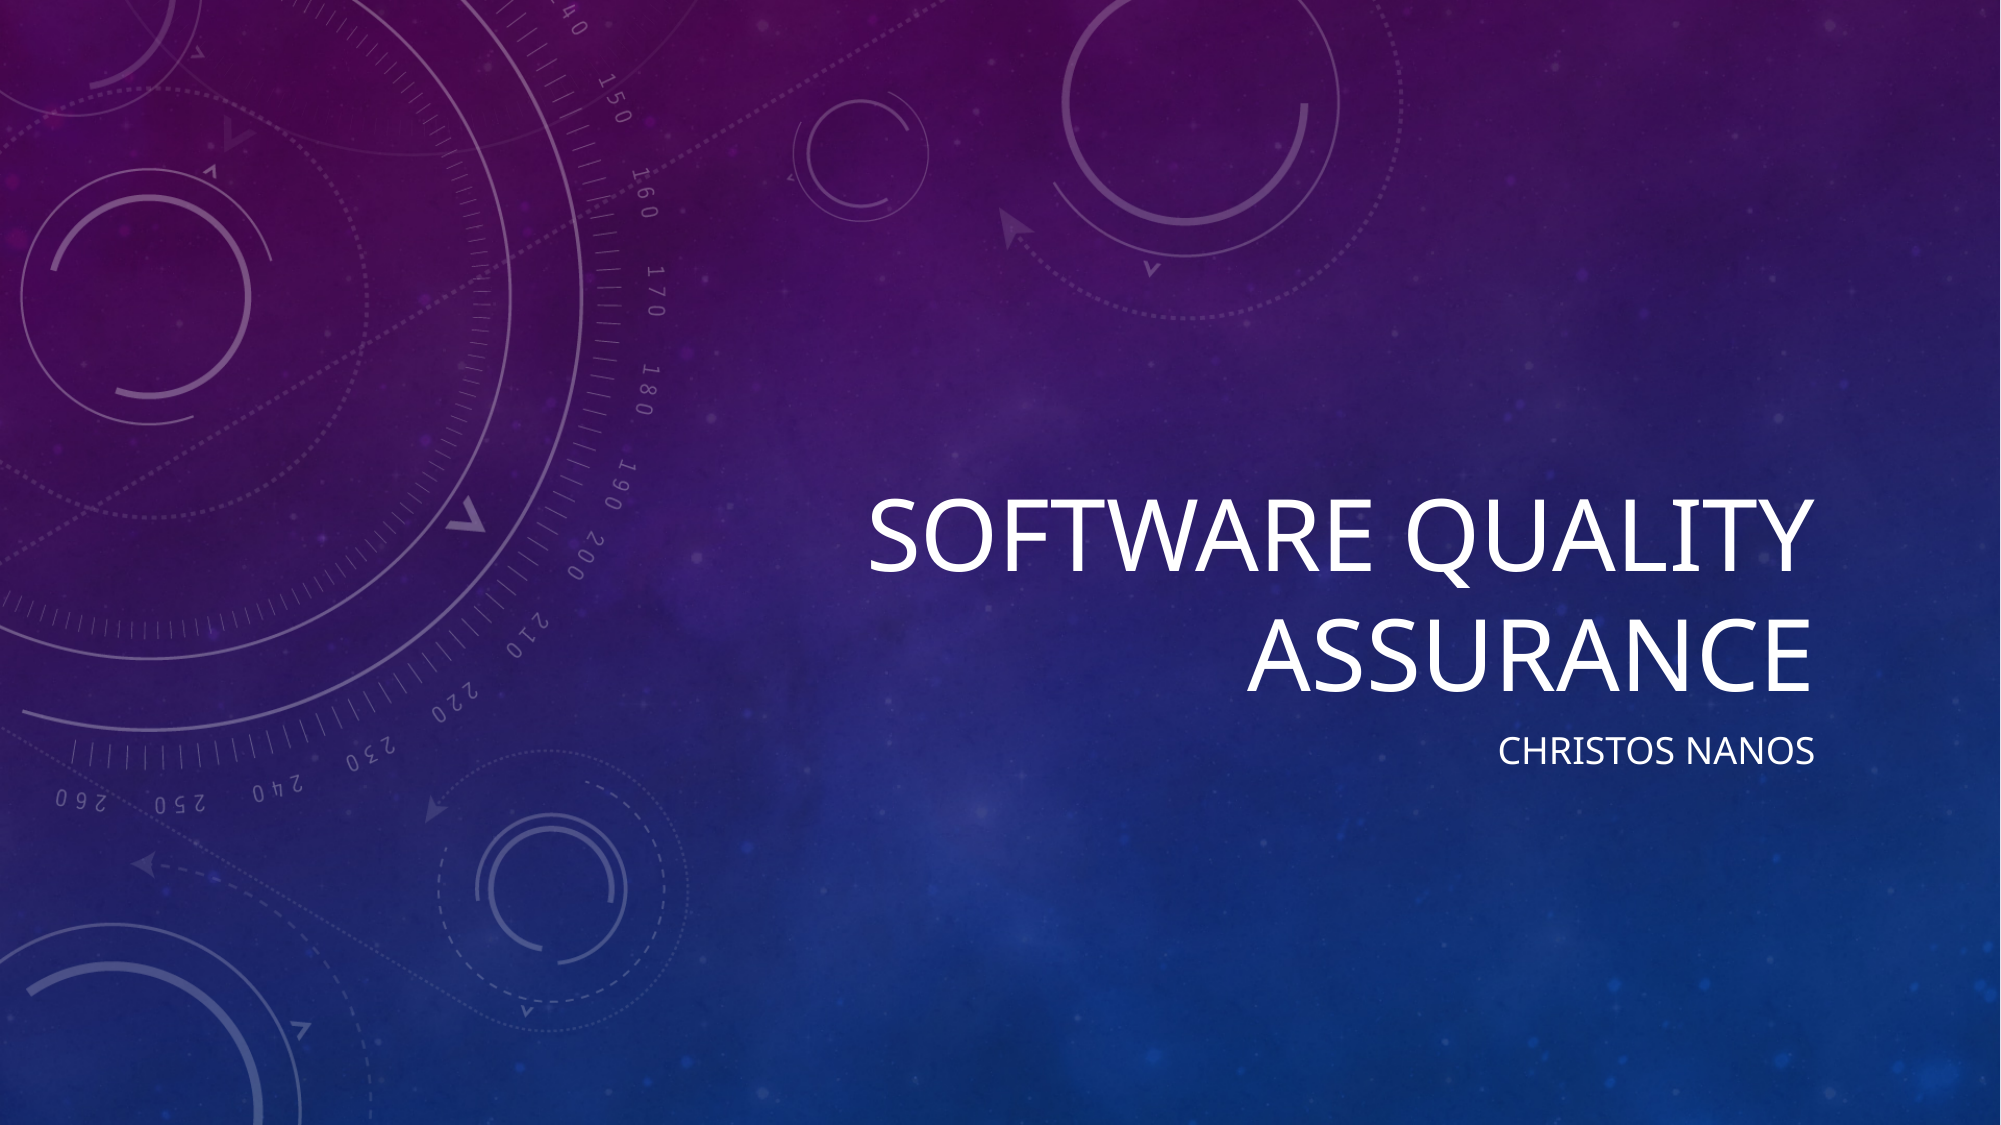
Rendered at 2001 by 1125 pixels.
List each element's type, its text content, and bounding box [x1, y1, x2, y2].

picture [0, 0, 2001, 1125]
subtitle Christos Nanos [650, 719, 1831, 950]
title Software quality assurance [650, 322, 1831, 719]
